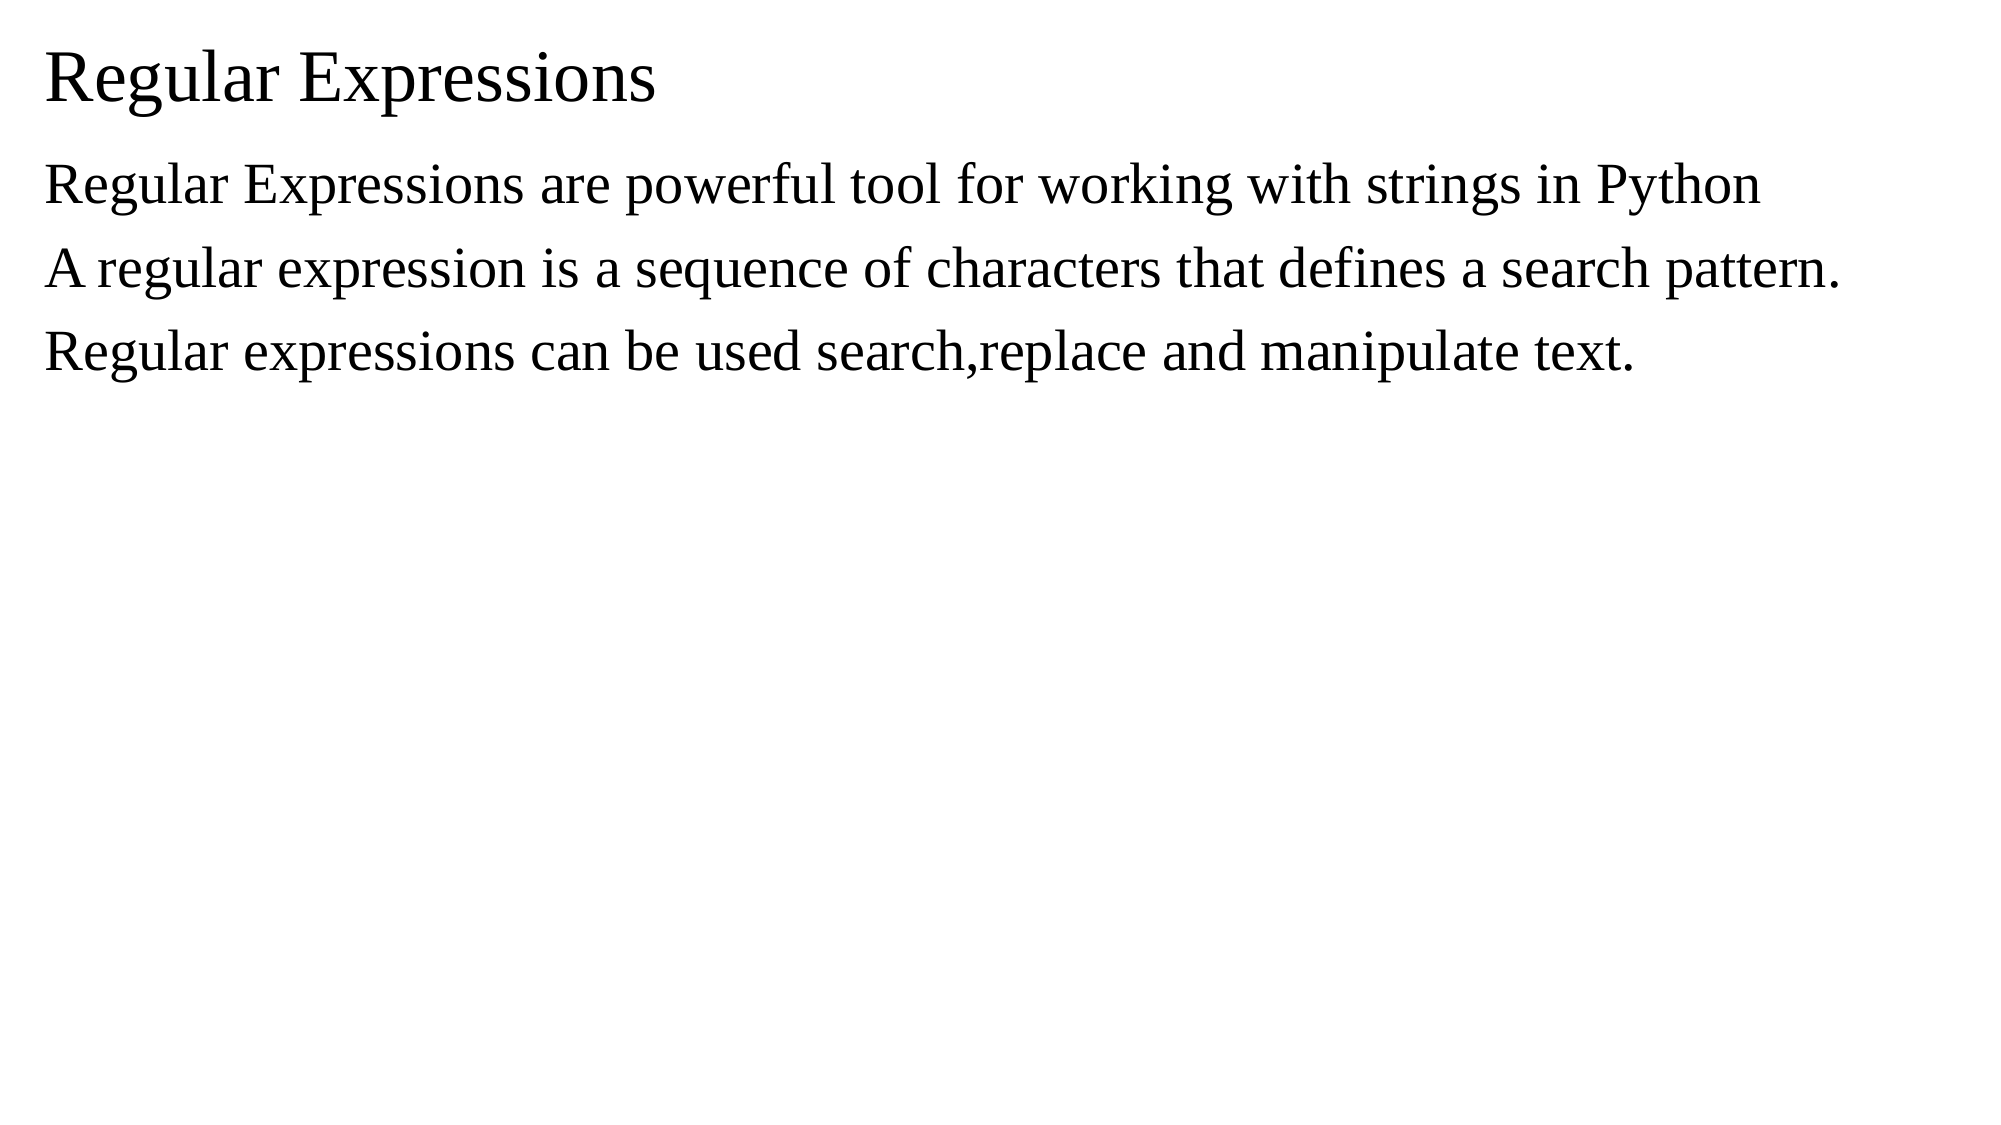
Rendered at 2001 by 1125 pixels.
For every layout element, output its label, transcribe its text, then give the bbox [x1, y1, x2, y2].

list Regular Expressions are powerful tool for working with strings in Python A regular expression is a sequence of characters that defines a search pattern. Regular expressions can be used search,replace and manipulate text. [29, 145, 1957, 1094]
title Regular Expressions [29, 29, 1957, 125]
